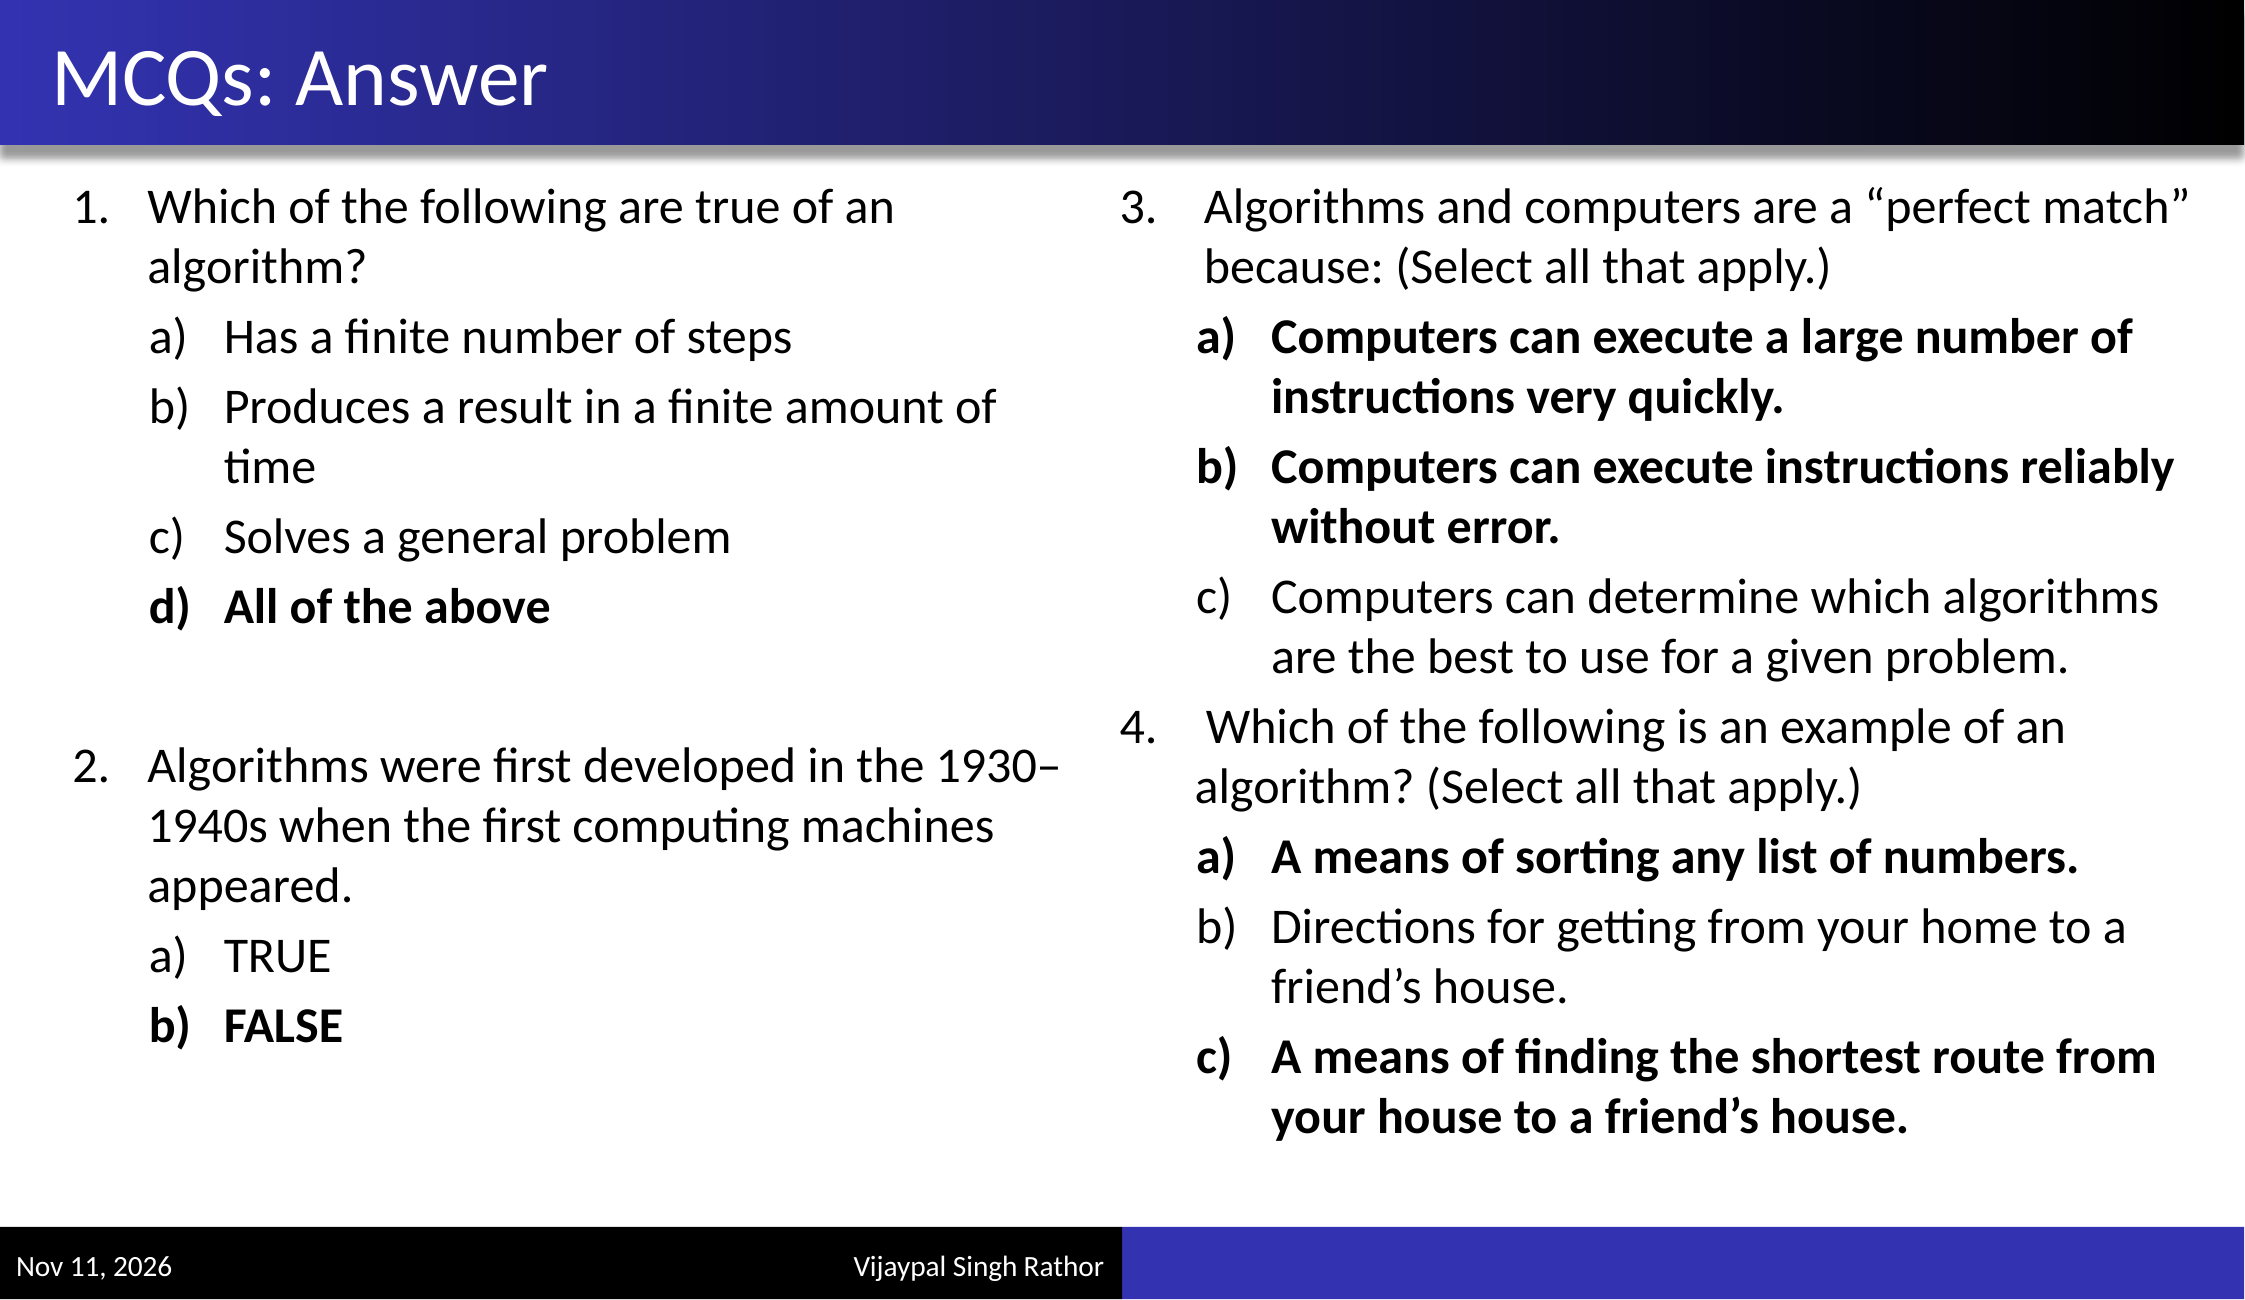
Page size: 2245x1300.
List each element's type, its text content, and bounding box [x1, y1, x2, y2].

list Algorithms and computers are a “perfect match” because: (Select all that apply.) Computers can execute a large number of instructions very quickly. Computers can execute instructions reliably without error. Computers can determine which algorithms are the best to use for a given problem. Which of the following is an example of an algorithm? (Select all that apply.) A means of sorting any list of numbers. Directions for getting from your home to a friend’s house. A means of finding the shortest route from your house to a friend’s house. [1103, 165, 2221, 1194]
list Which of the following are true of an algorithm? Has a finite number of steps Produces a result in a finite amount of time Solves a general problem All of the above Algorithms were first developed in the 1930–1940s when the first computing machines appeared. TRUE FALSE [55, 165, 1103, 1194]
slide_number 23-Sep-21 [0, 1230, 262, 1300]
title MCQs: Answer [0, 0, 2170, 145]
